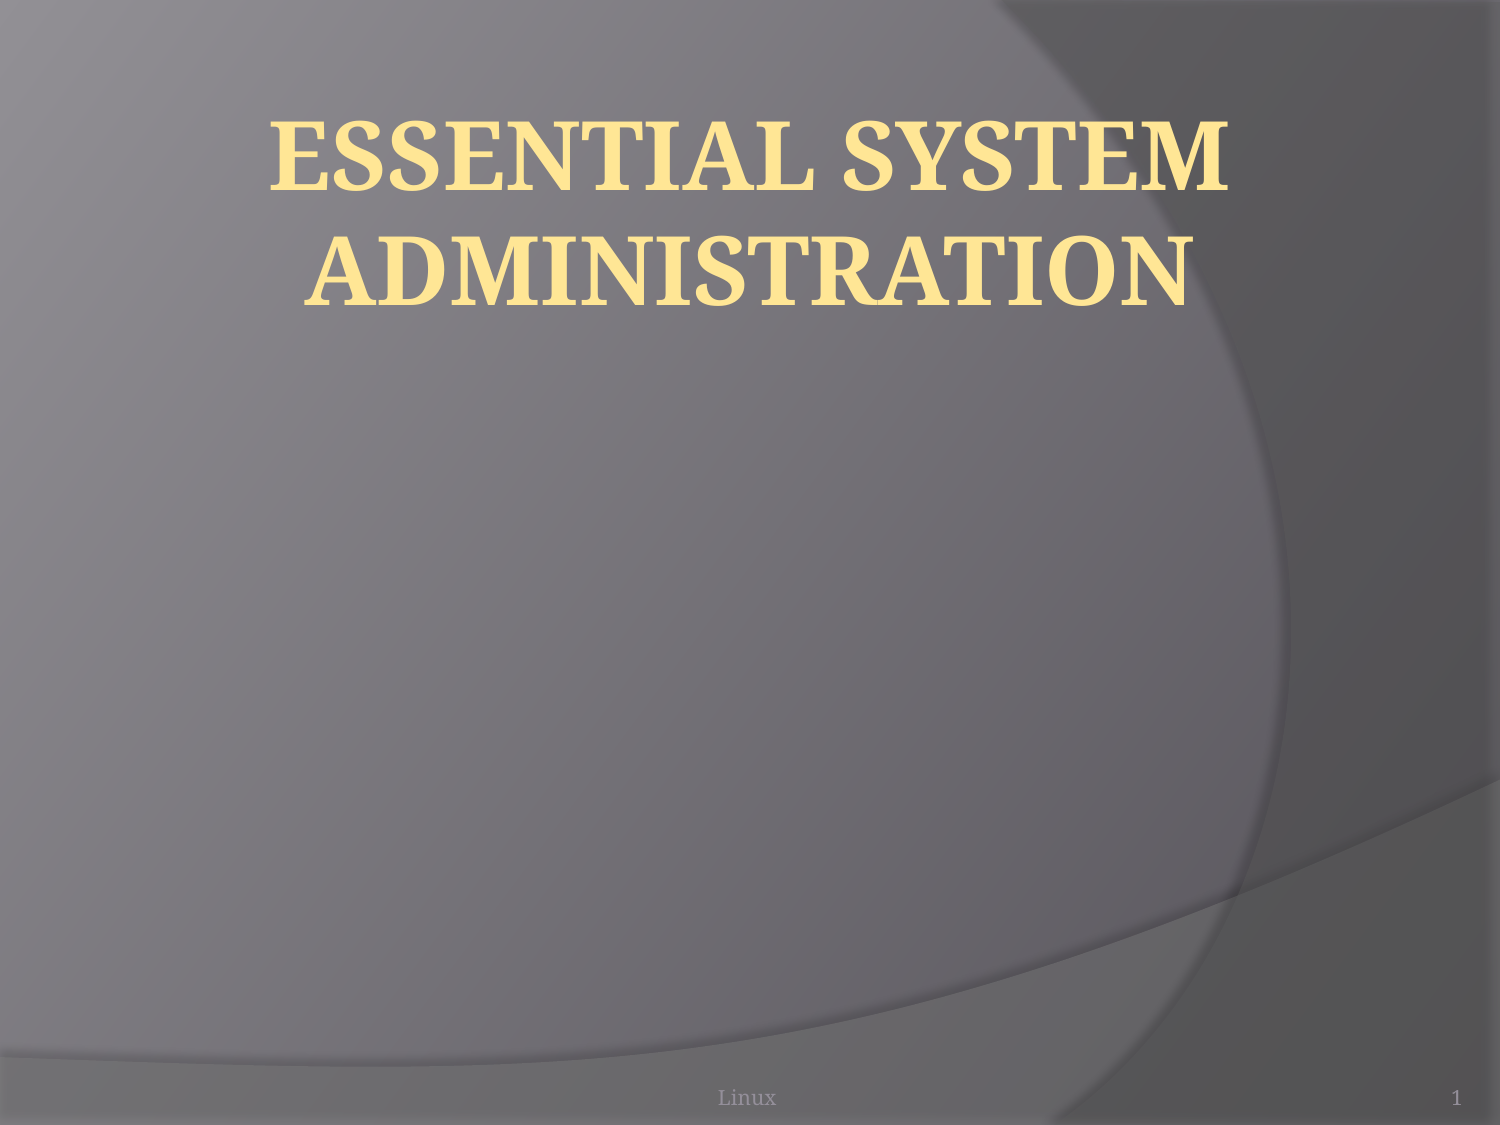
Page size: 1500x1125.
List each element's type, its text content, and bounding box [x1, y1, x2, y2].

footer Linux [512, 1053, 988, 1114]
slide_number 1 [1337, 1053, 1463, 1114]
title Essential system administration [112, 87, 1388, 475]
